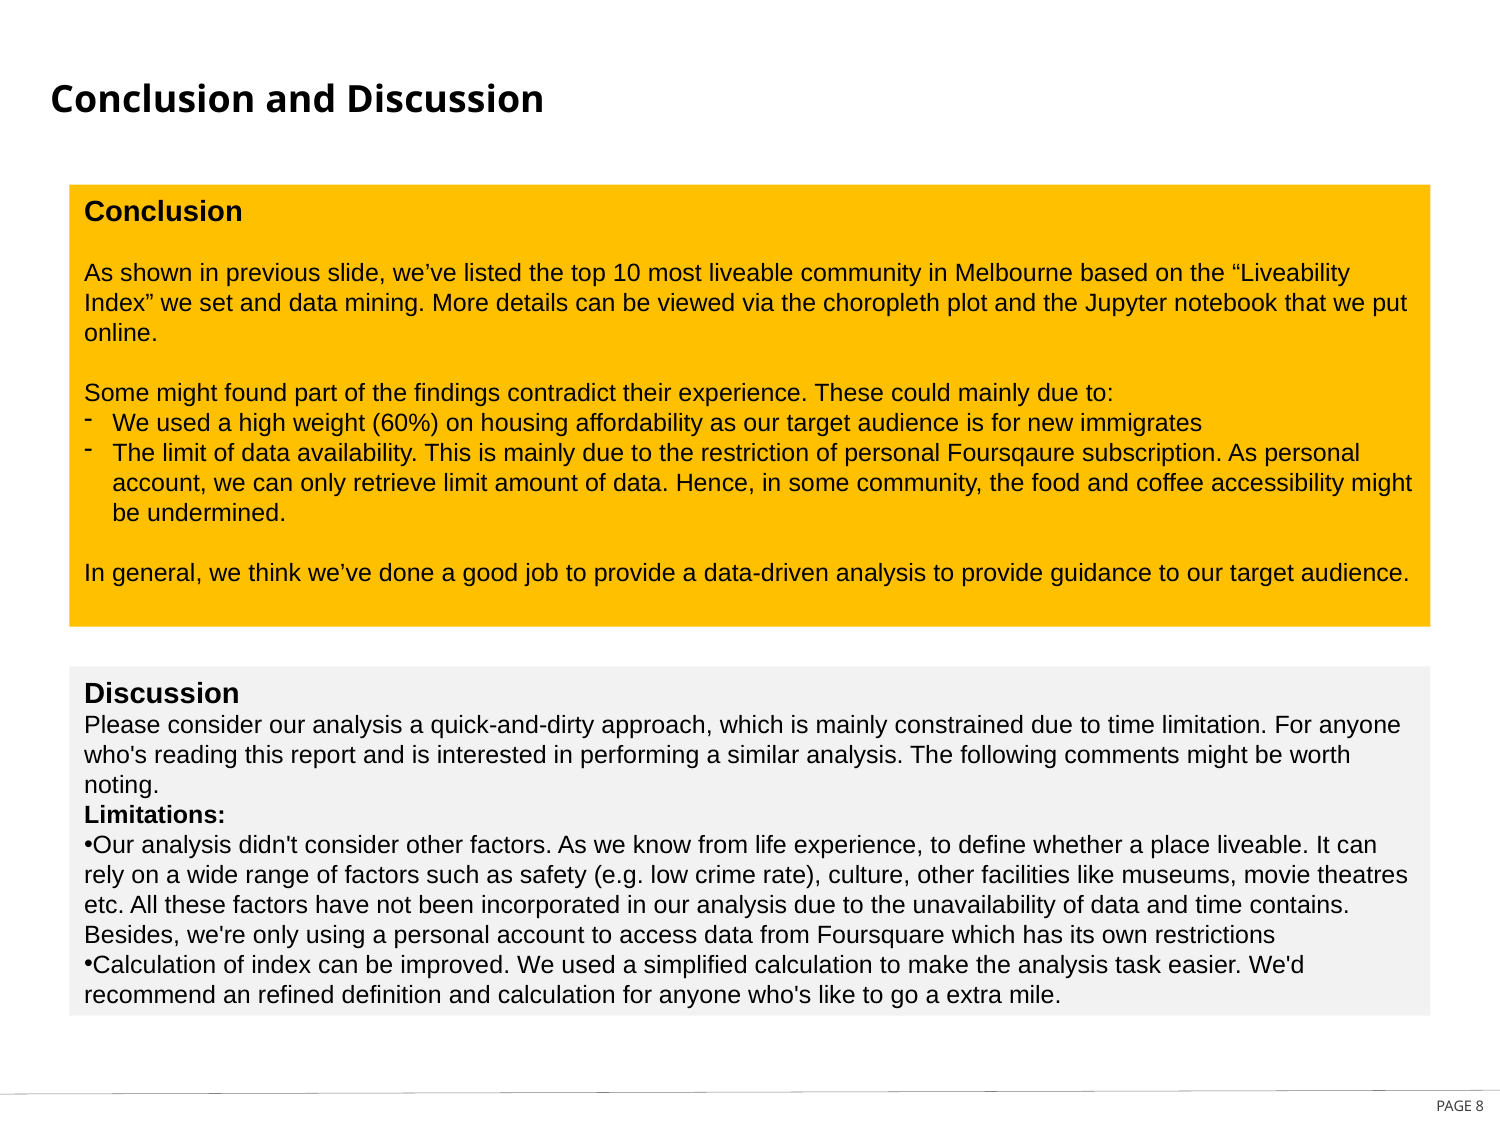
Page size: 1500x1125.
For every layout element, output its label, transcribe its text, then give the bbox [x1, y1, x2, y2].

text_box Discussion Please consider our analysis a quick-and-dirty approach, which is mainly constrained due to time limitation. For anyone who's reading this report and is interested in performing a similar analysis. The following comments might be worth noting. Limitations: Our analysis didn't consider other factors. As we know from life experience, to define whether a place liveable. It can rely on a wide range of factors such as safety (e.g. low crime rate), culture, other facilities like museums, movie theatres etc. All these factors have not been incorporated in our analysis due to the unavailability of data and time contains. Besides, we're only using a personal account to access data from Foursquare which has its own restrictions Calculation of index can be improved. We used a simplified calculation to make the analysis task easier. We'd recommend an refined definition and calculation for anyone who's like to go a extra mile. [69, 666, 1431, 1016]
text_box Conclusion and Discussion [35, 67, 788, 128]
text_box Conclusion As shown in previous slide, we’ve listed the top 10 most liveable community in Melbourne based on the “Liveability Index” we set and data mining. More details can be viewed via the choropleth plot and the Jupyter notebook that we put online. Some might found part of the findings contradict their experience. These could mainly due to: We used a high weight (60%) on housing affordability as our target audience is for new immigrates The limit of data availability. This is mainly due to the restriction of personal Foursqaure subscription. As personal account, we can only retrieve limit amount of data. Hence, in some community, the food and coffee accessibility might be undermined. In general, we think we’ve done a good job to provide a data-driven analysis to provide guidance to our target audience. [69, 184, 1431, 627]
